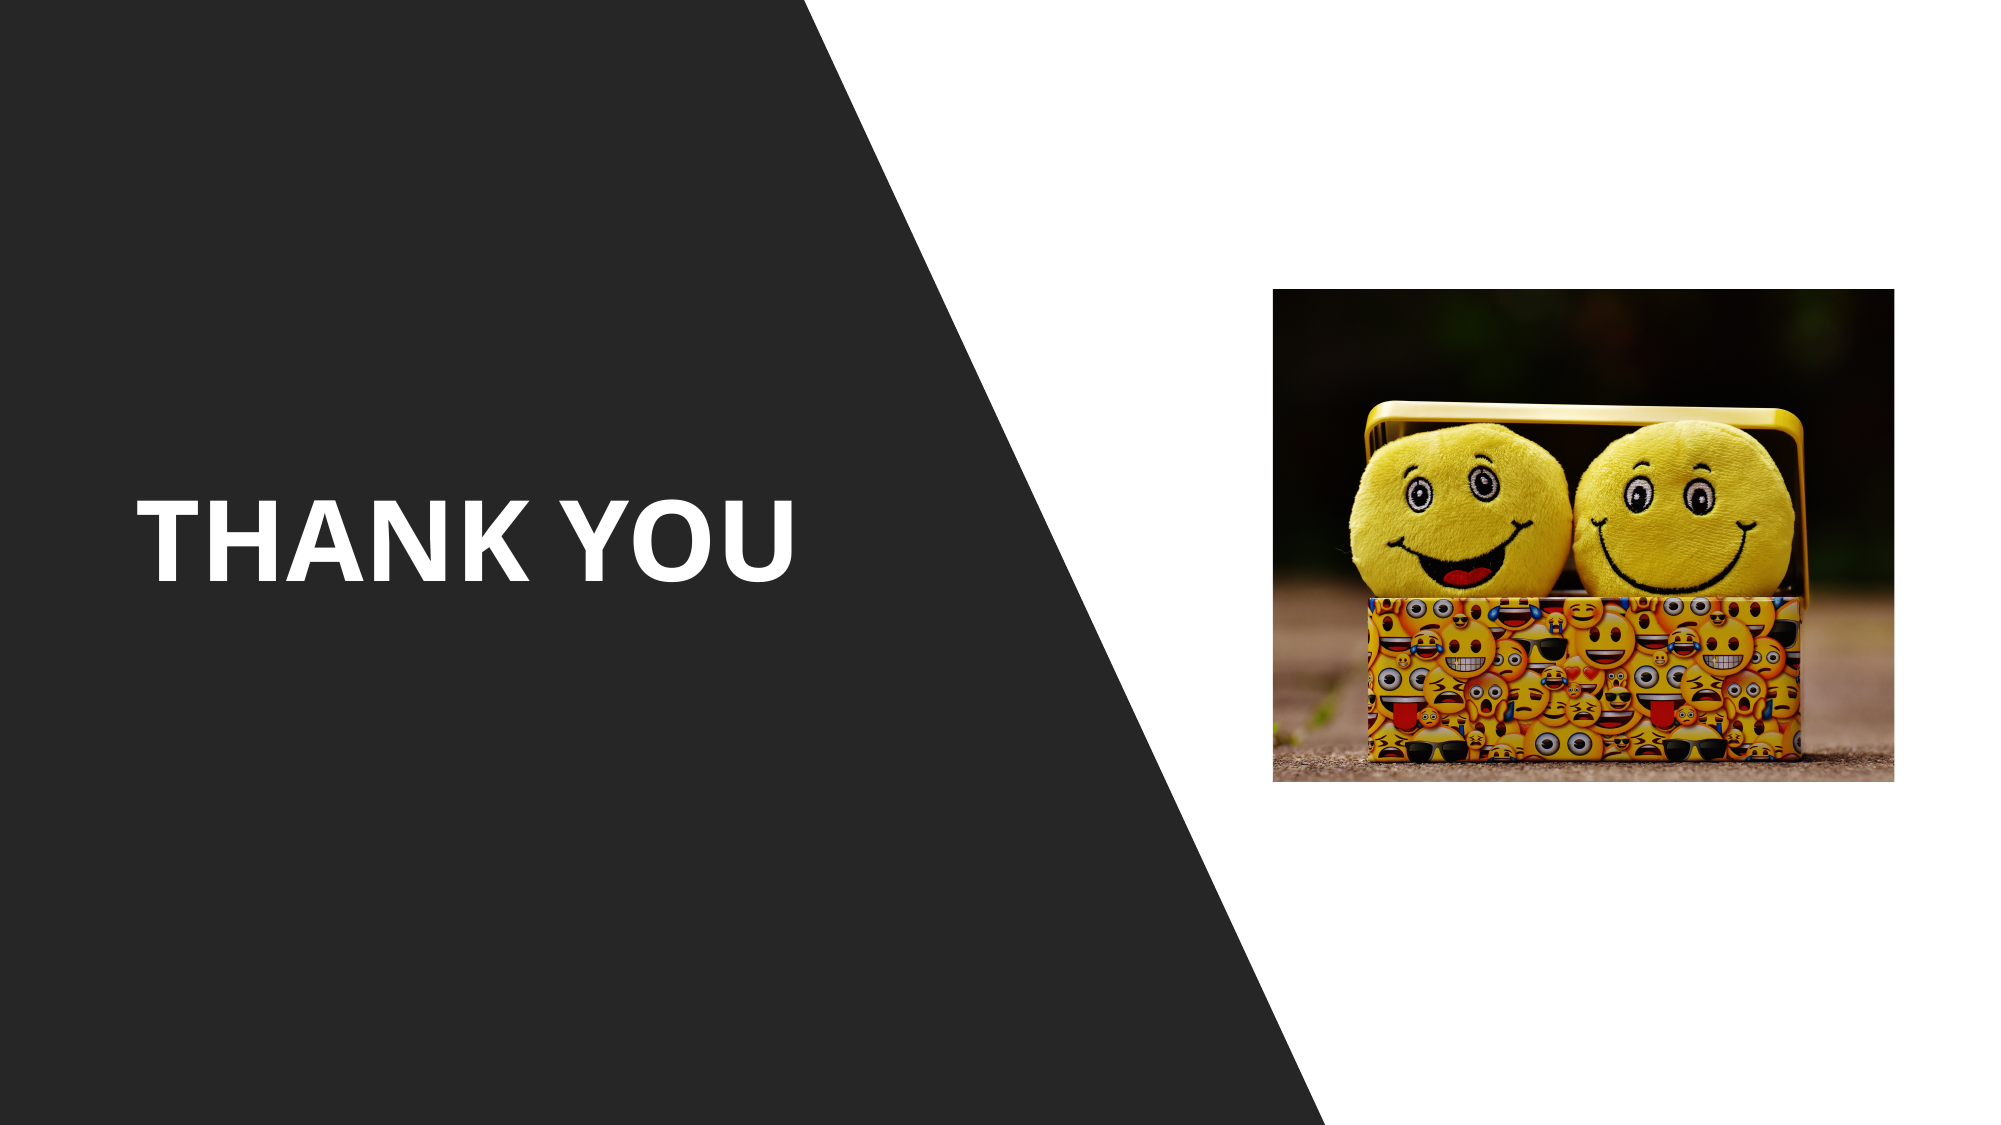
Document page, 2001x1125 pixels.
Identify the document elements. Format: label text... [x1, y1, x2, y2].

picture [1272, 289, 1895, 782]
title THANK YOU [120, 253, 883, 838]
text_box [0, 0, 1327, 1125]
